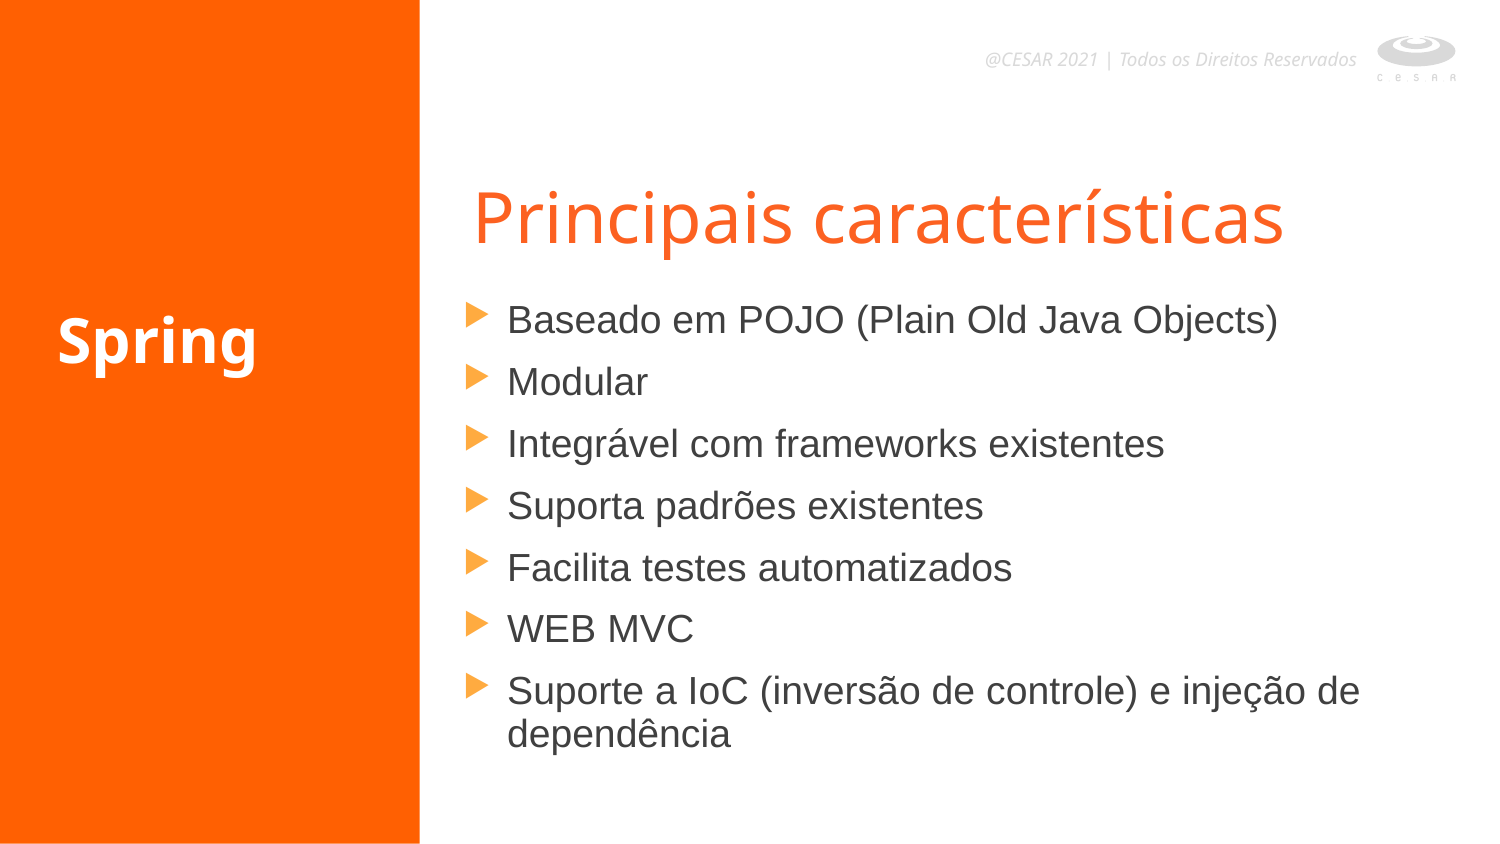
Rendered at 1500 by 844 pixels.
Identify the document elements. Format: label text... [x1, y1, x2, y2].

text_box Spring [42, 286, 378, 394]
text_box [970, 35, 1456, 91]
text_box [0, 0, 420, 844]
text_box Baseado em POJO (Plain Old Java Objects) Modular Integrável com frameworks existentes Suporta padrões existentes Facilita testes automatizados WEB MVC Suporte a IoC (inversão de controle) e injeção de dependência [377, 292, 1500, 763]
text_box Principais características [461, 161, 1500, 292]
